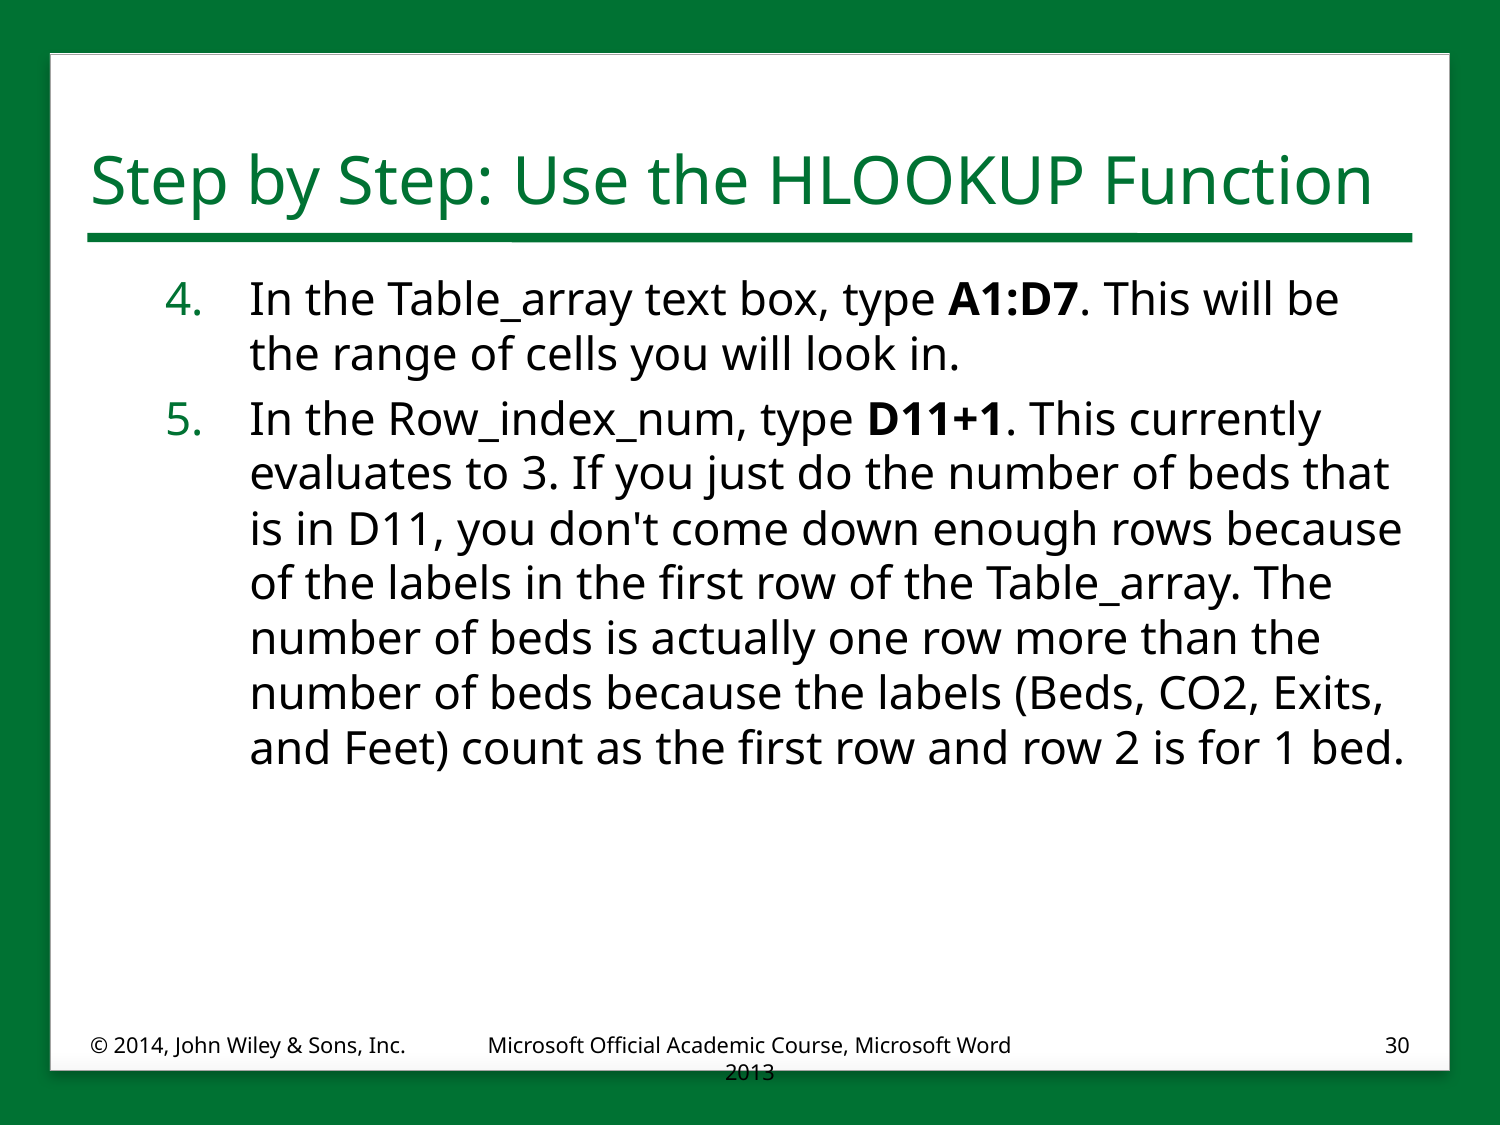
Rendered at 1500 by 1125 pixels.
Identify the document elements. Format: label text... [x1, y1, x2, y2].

list In the Table_array text box, type A1:D7. This will be the range of cells you will look in. In the Row_index_num, type D11+1. This currently evaluates to 3. If you just do the number of beds that is in D11, you don't come down enough rows because of the labels in the first row of the Table_array. The number of beds is actually one row more than the number of beds because the labels (Beds, CO2, Exits, and Feet) count as the first row and row 2 is for 1 bed. [75, 262, 1425, 1063]
footer Microsoft Official Academic Course, Microsoft Word 2013 [449, 1024, 1051, 1103]
slide_number © 2014, John Wiley & Sons, Inc. [74, 1024, 426, 1103]
title Step by Step: Use the HLOOKUP Function [74, 74, 1426, 226]
slide_number 30 [1074, 1024, 1426, 1103]
